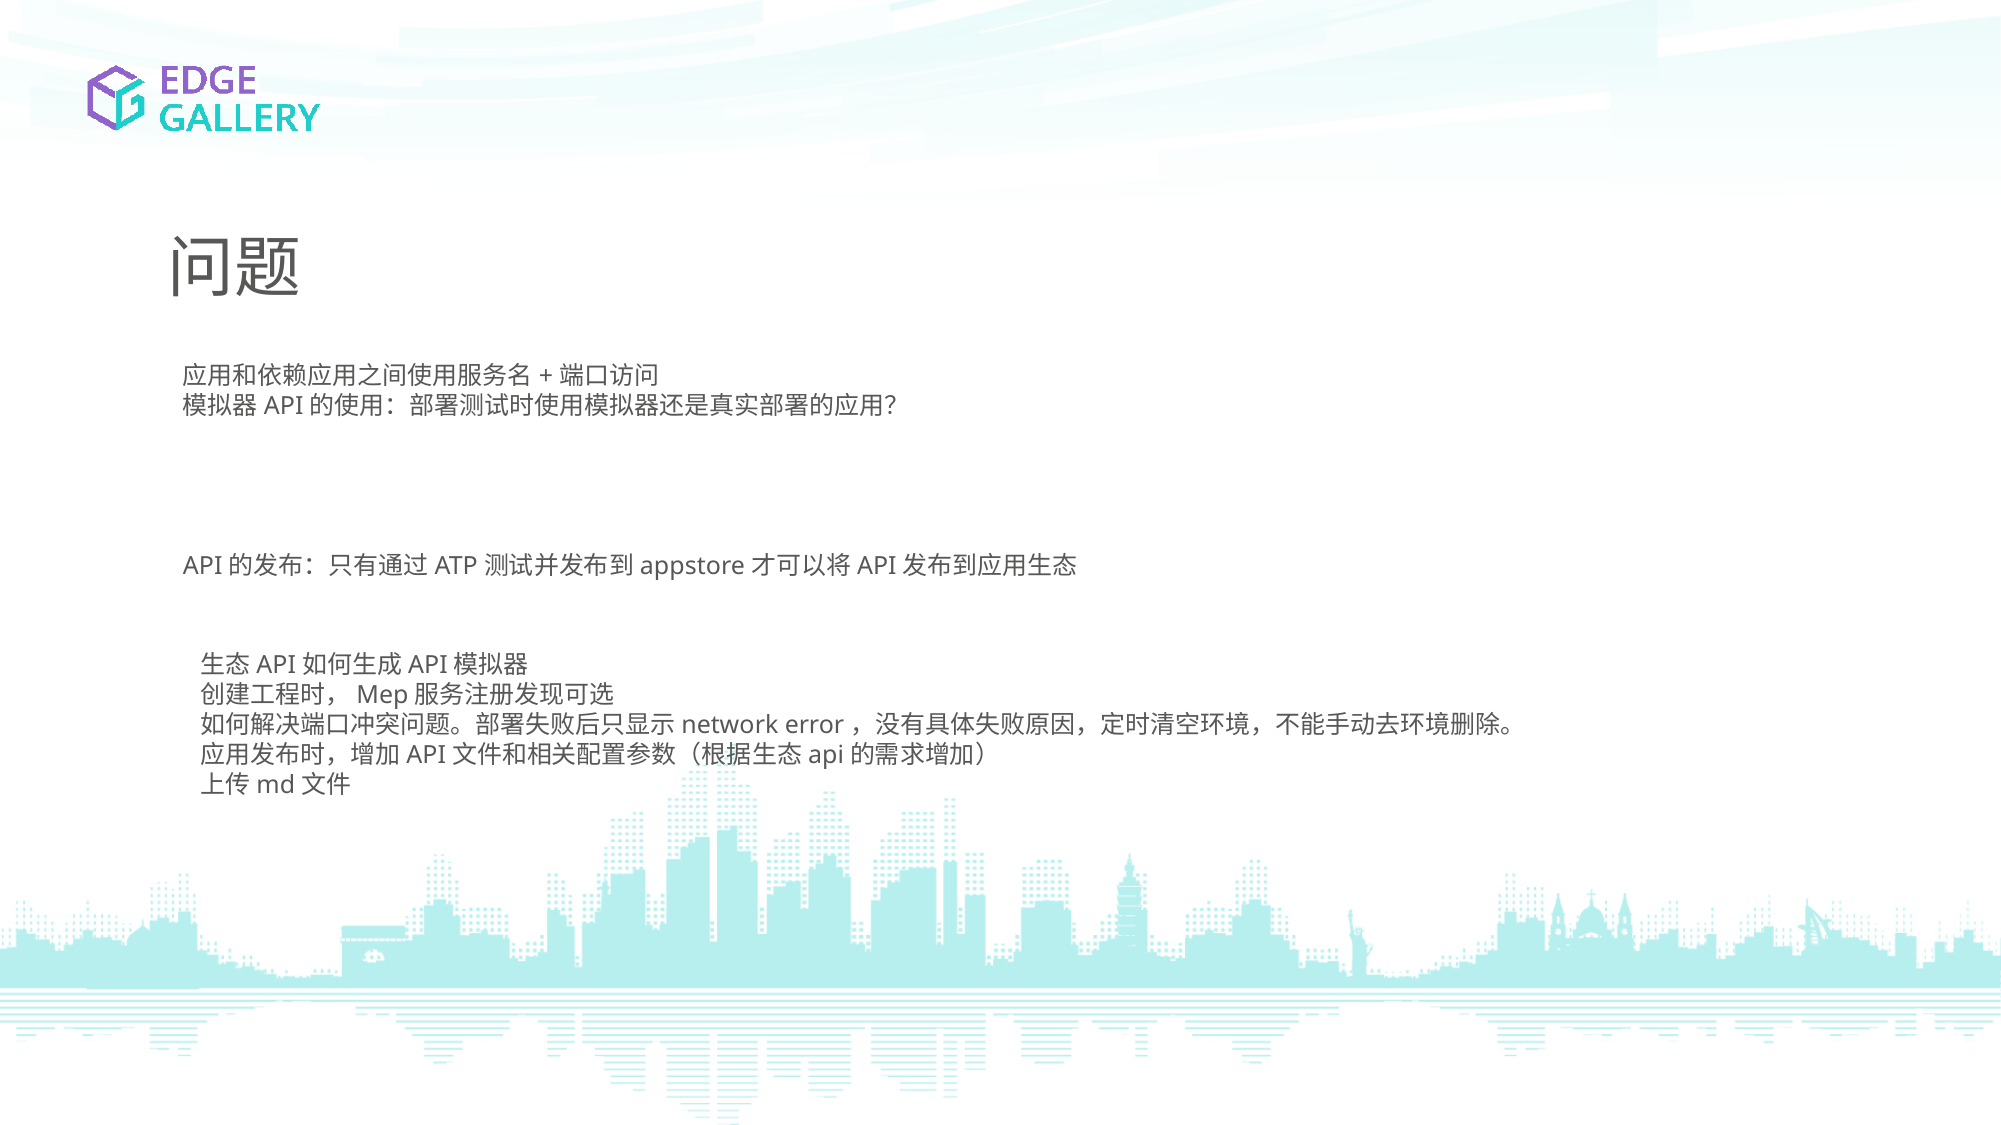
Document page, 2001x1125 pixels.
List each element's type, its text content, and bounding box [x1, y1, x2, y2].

text_box 问题 [152, 217, 800, 313]
picture [0, 743, 2001, 1125]
text_box API的发布：只有通过ATP测试并发布到appstore才可以将API发布到应用生态 [168, 541, 1548, 627]
text_box 生态API如何生成API模拟器 创建工程时，Mep服务注册发现可选 如何解决端口冲突问题。部署失败后只显示network error，没有具体失败原因，定时清空环境，不能手动去环境删除。 应用发布时，增加API文件和相关配置参数（根据生态api的需求增加） 上传md文件 [185, 641, 1572, 896]
text_box 应用和依赖应用之间使用服务名+端口访问 模拟器API的使用：部署测试时使用模拟器还是真实部署的应用？ [168, 352, 1832, 428]
picture [0, 0, 2001, 472]
